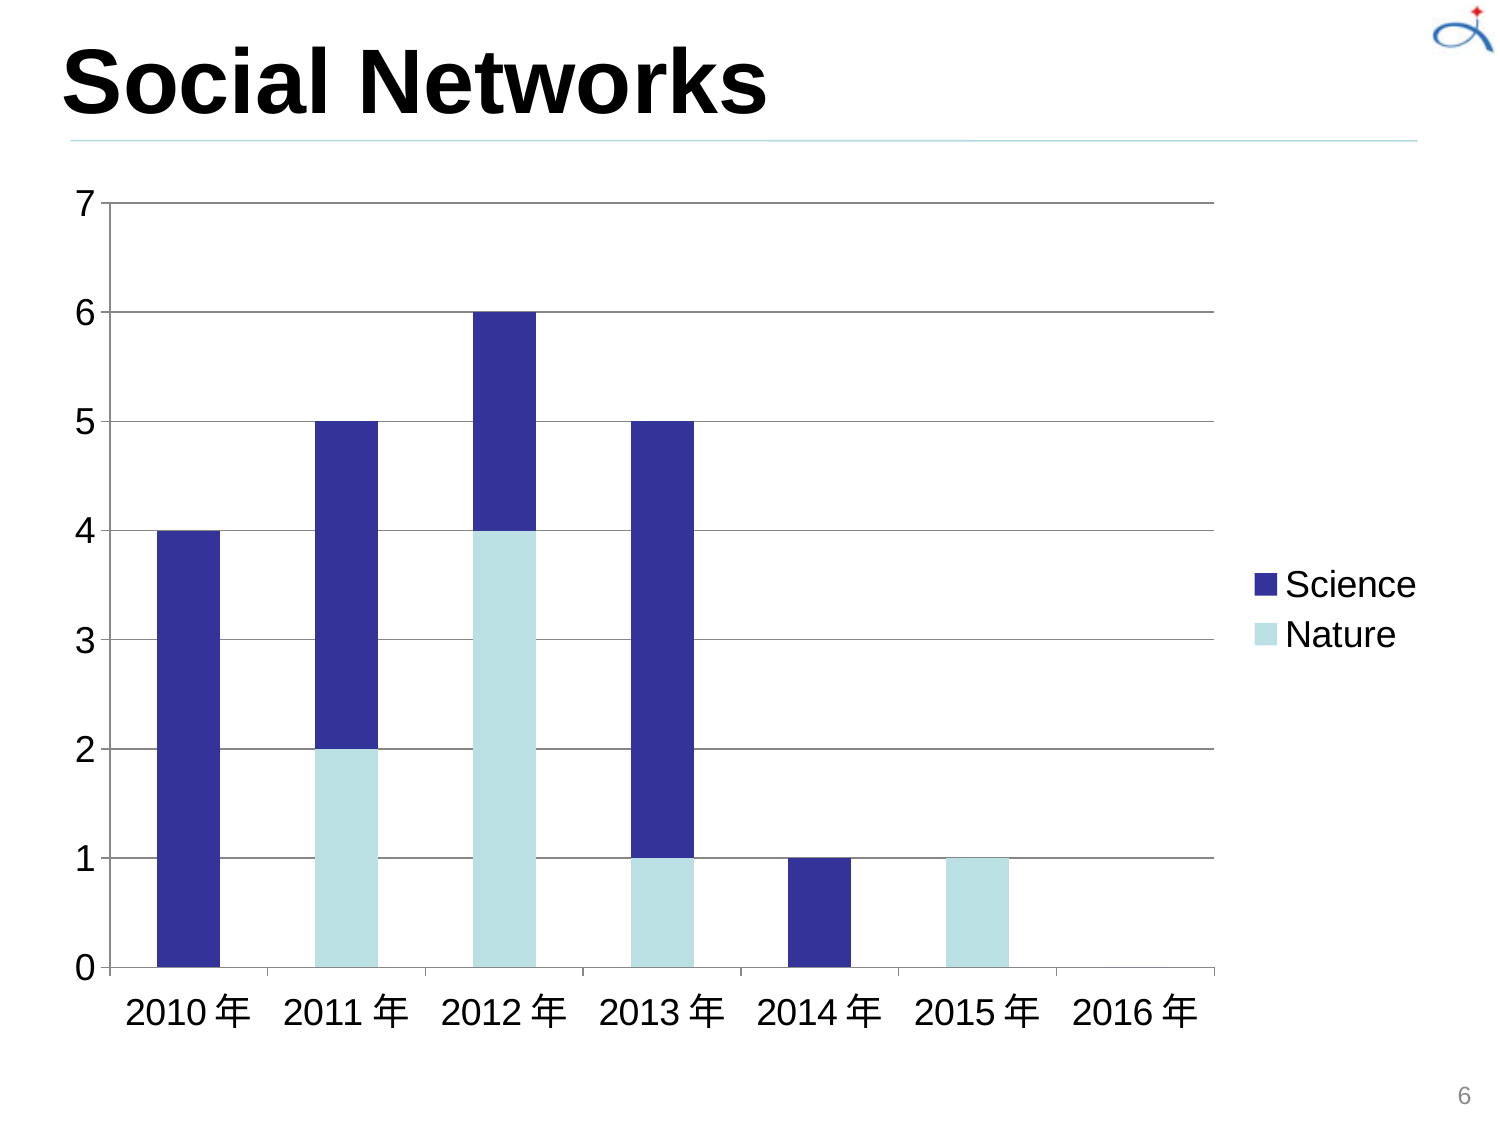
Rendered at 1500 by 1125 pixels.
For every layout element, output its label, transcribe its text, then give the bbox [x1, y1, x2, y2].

title Social Networks [46, 11, 1419, 143]
picture [1432, 5, 1495, 55]
chart [46, 163, 1442, 1055]
slide_number 6 [1136, 1065, 1487, 1125]
